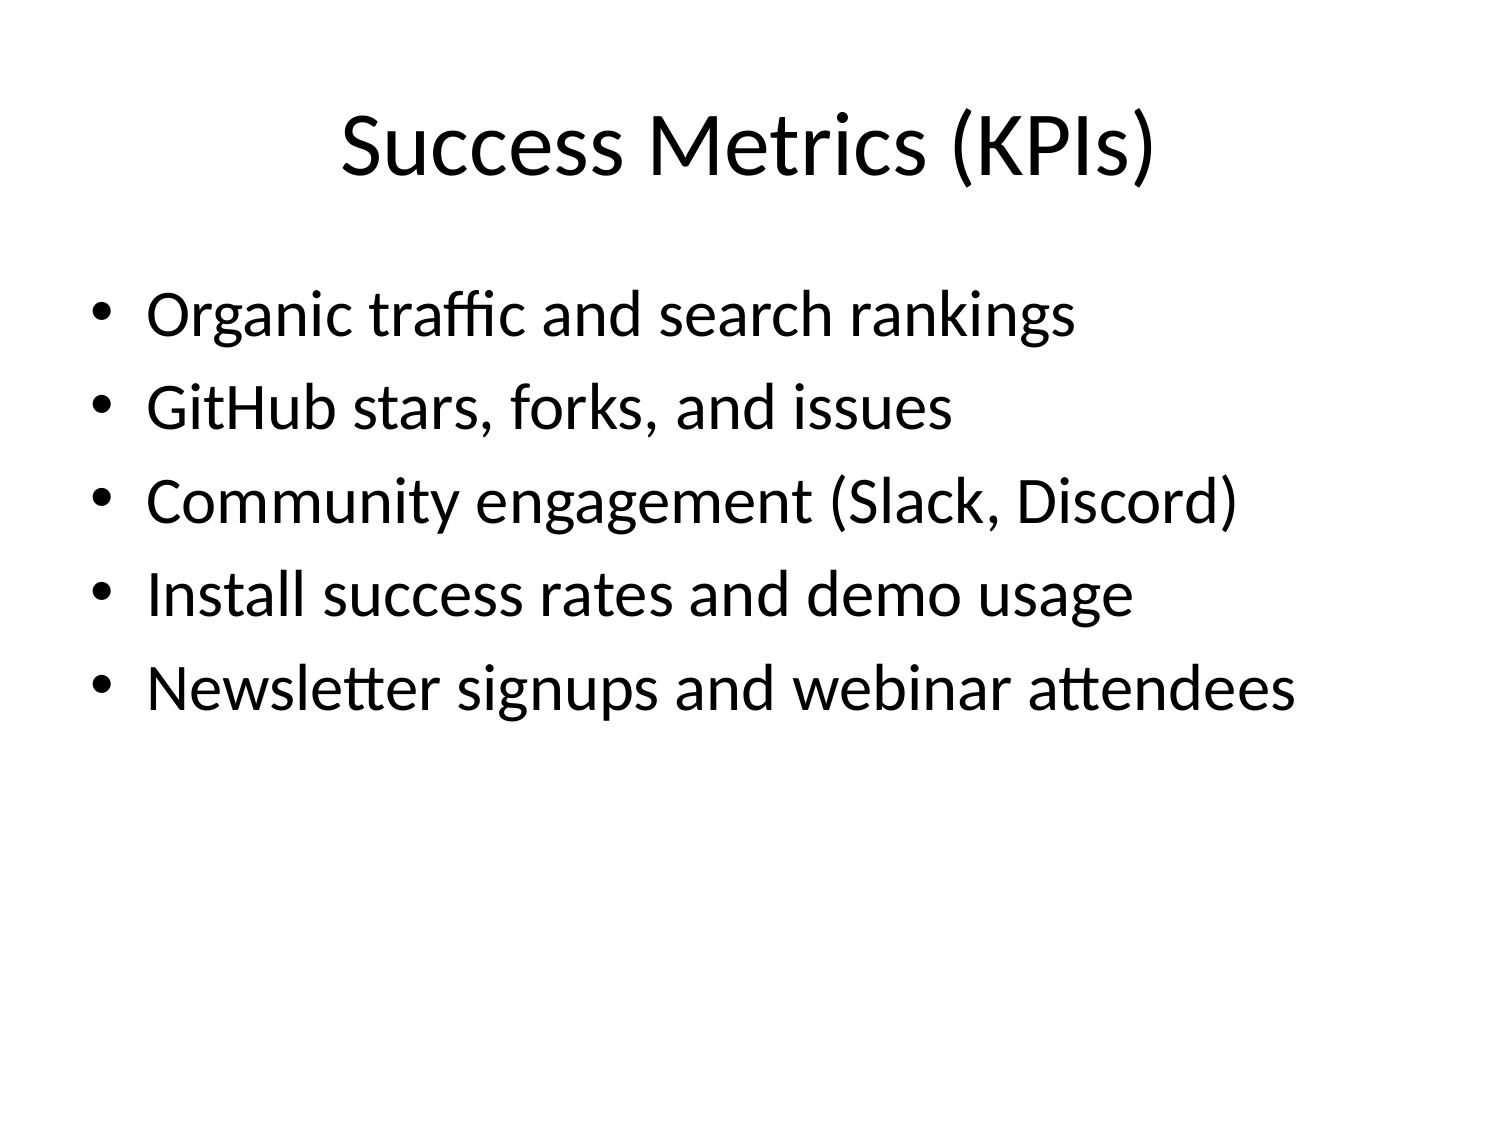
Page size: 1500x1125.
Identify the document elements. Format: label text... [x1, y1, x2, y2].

title Success Metrics (KPIs) [75, 45, 1425, 233]
list Organic traffic and search rankings GitHub stars, forks, and issues Community engagement (Slack, Discord) Install success rates and demo usage Newsletter signups and webinar attendees [75, 262, 1425, 1005]
